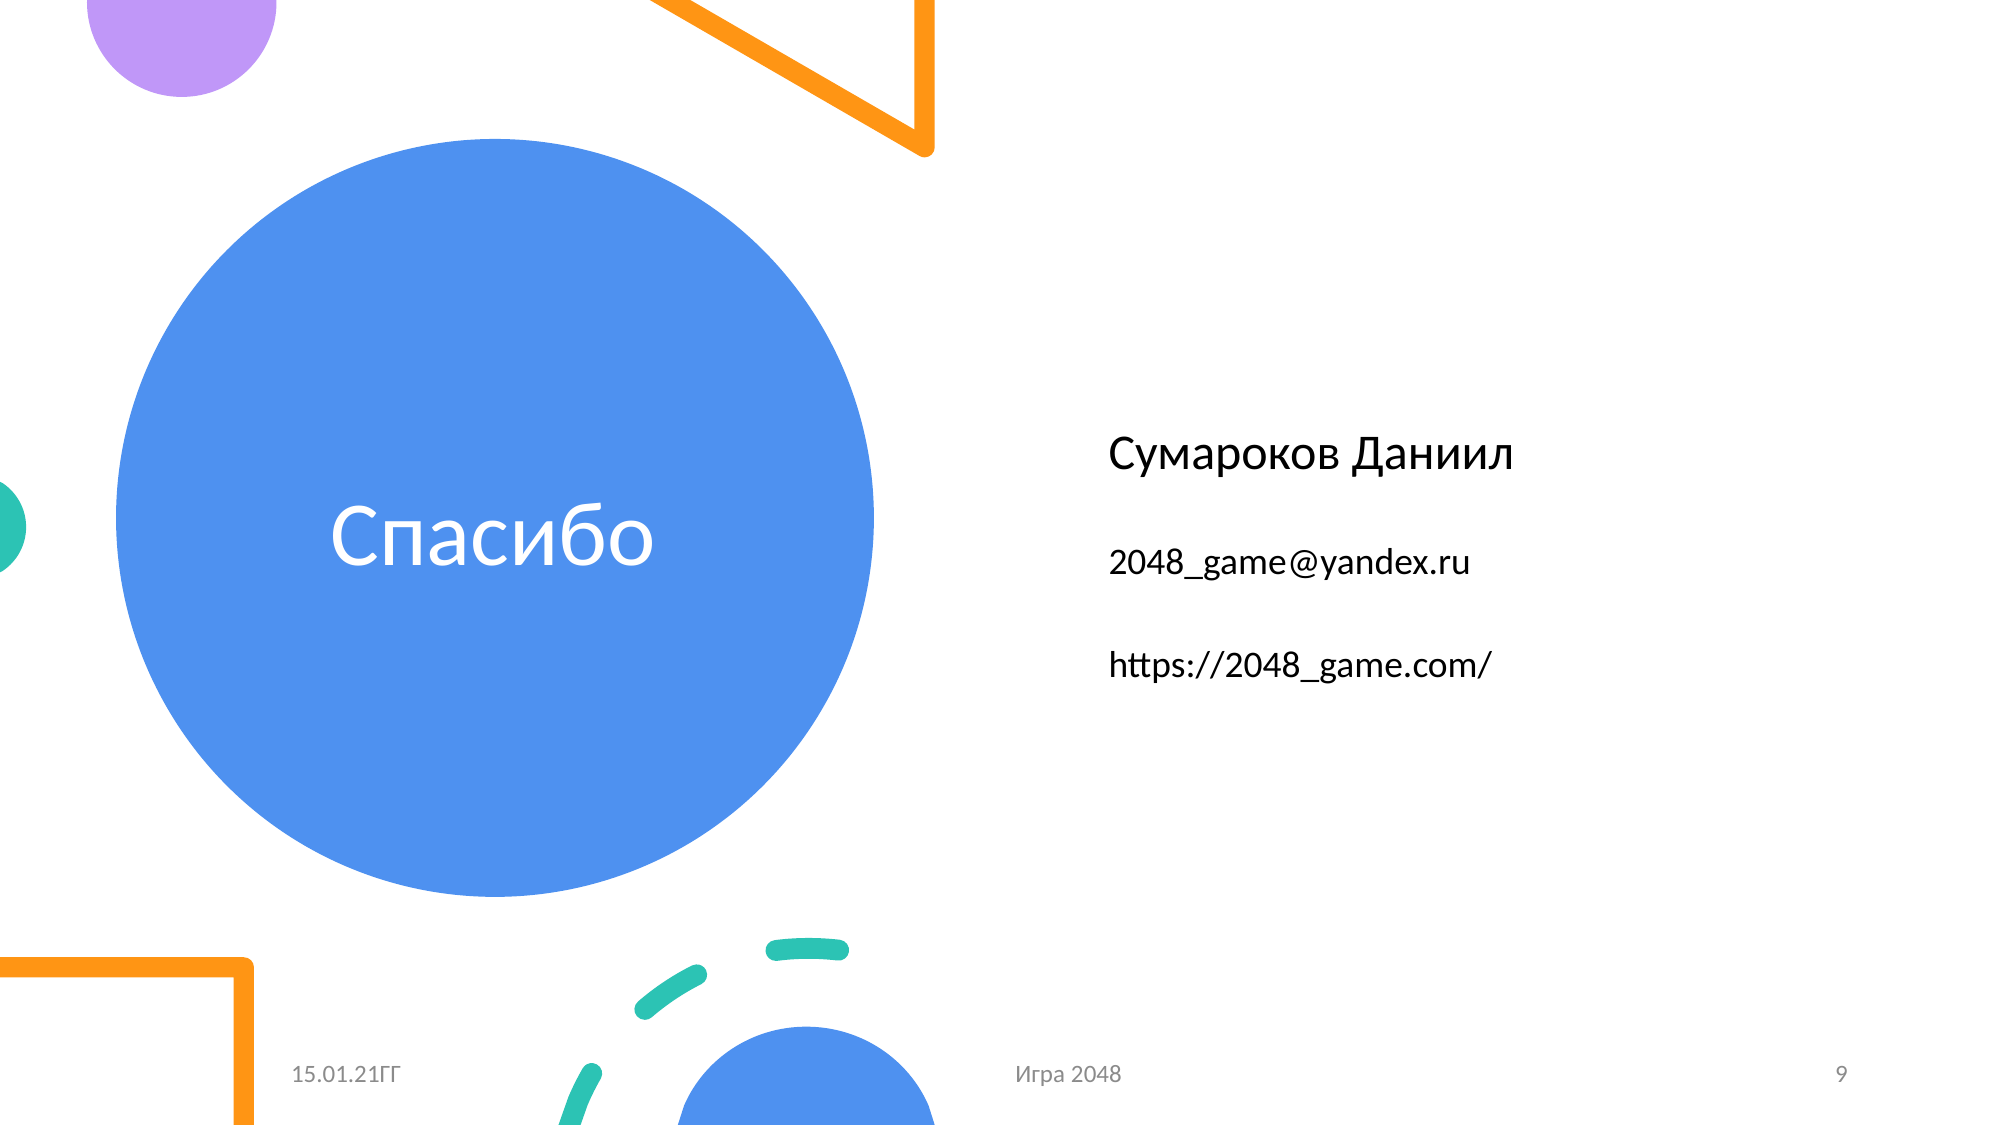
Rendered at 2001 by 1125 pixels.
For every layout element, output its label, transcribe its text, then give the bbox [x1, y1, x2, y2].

footer Игра 2048 [1000, 1042, 1676, 1103]
list Сумароков Даниил 2048_game@yandex.ru https://2048_game.com/ [1093, 418, 1866, 707]
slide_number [276, 1042, 530, 1103]
title Спасибо [228, 202, 759, 870]
slide_number 9 [1723, 1042, 1863, 1103]
